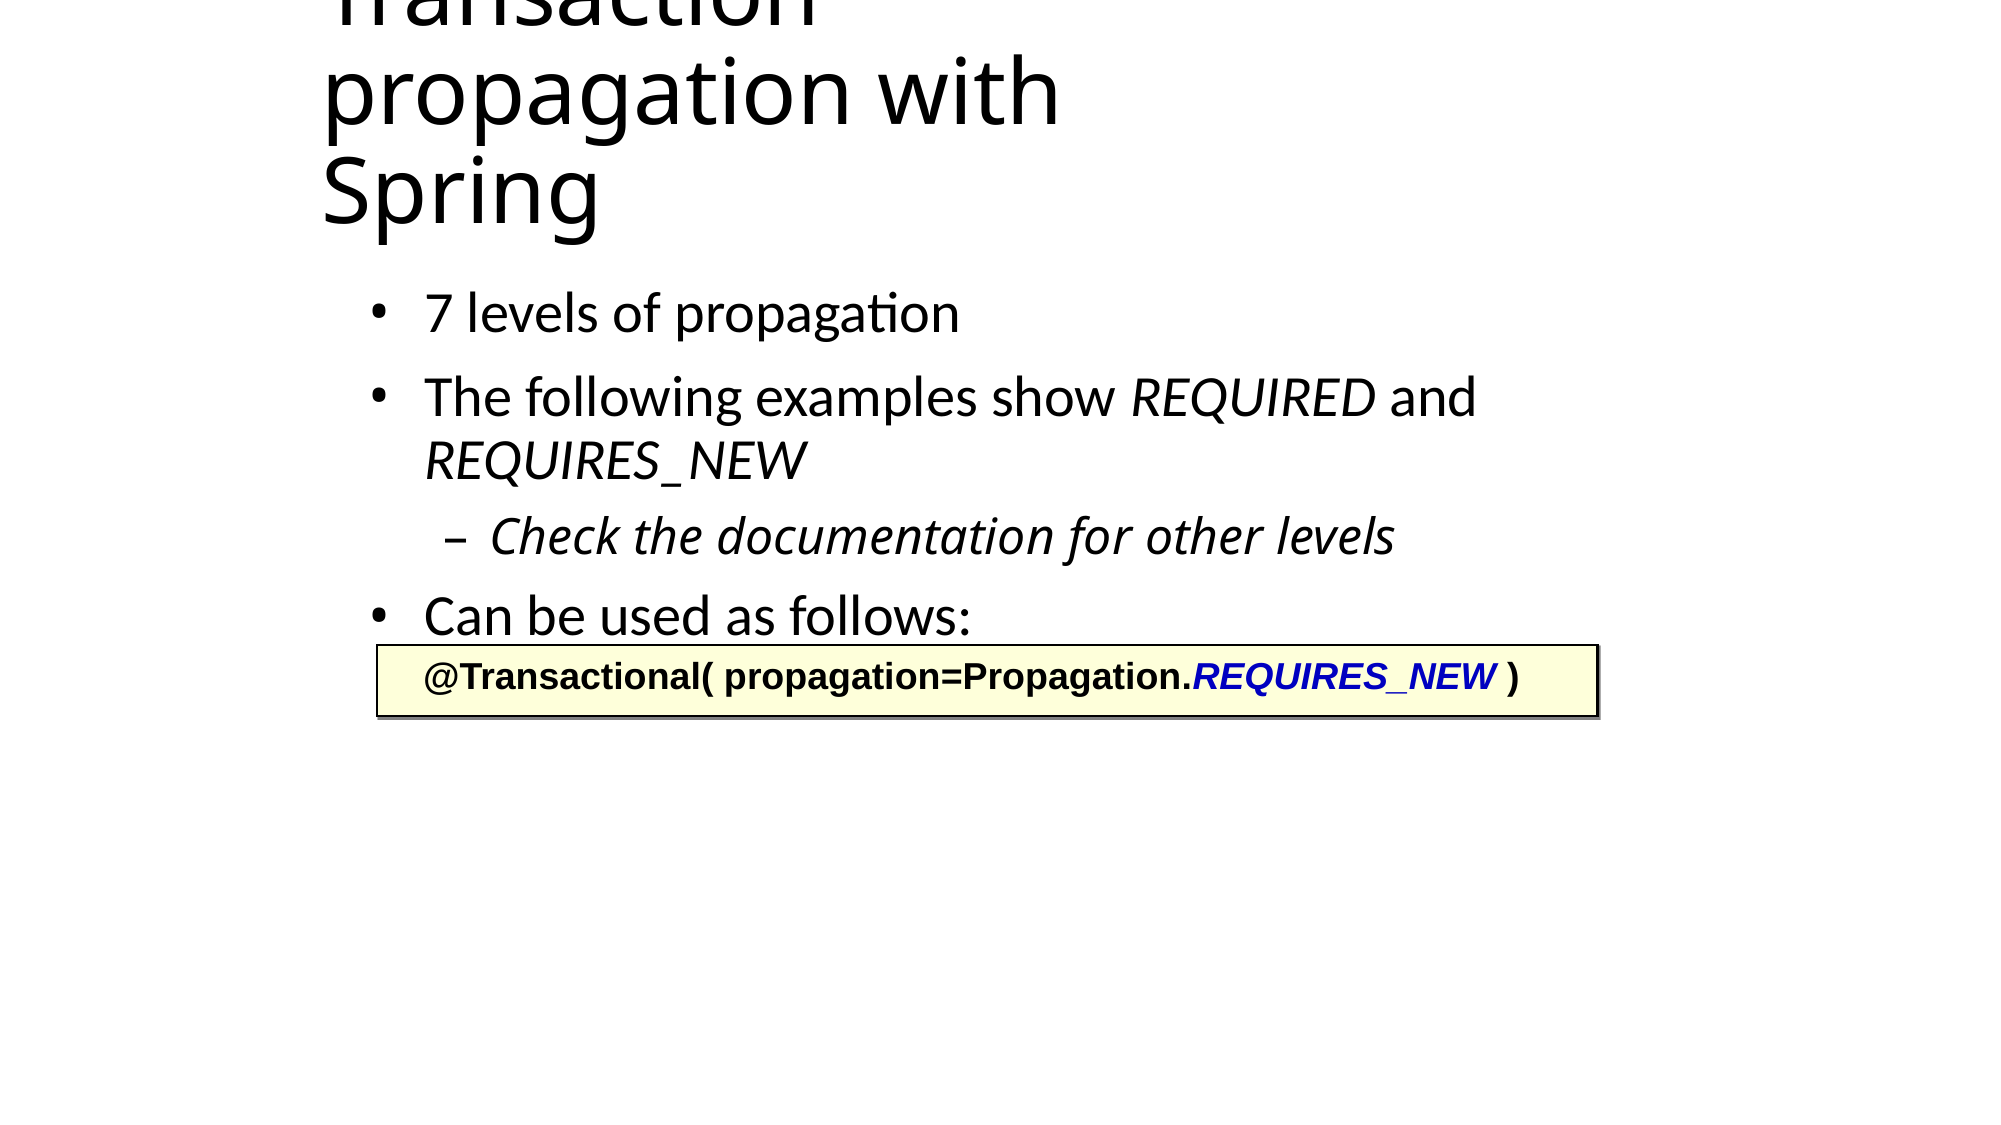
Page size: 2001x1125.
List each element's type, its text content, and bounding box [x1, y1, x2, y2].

text_box @Transactional( propagation=Propagation.REQUIRES_NEW ) [376, 644, 1598, 716]
title Transaction propagation with Spring [306, 0, 1339, 251]
list 7 levels of propagation The following examples show REQUIRED and REQUIRES_NEW Check the documentation for other levels Can be used as follows: [353, 275, 1644, 923]
